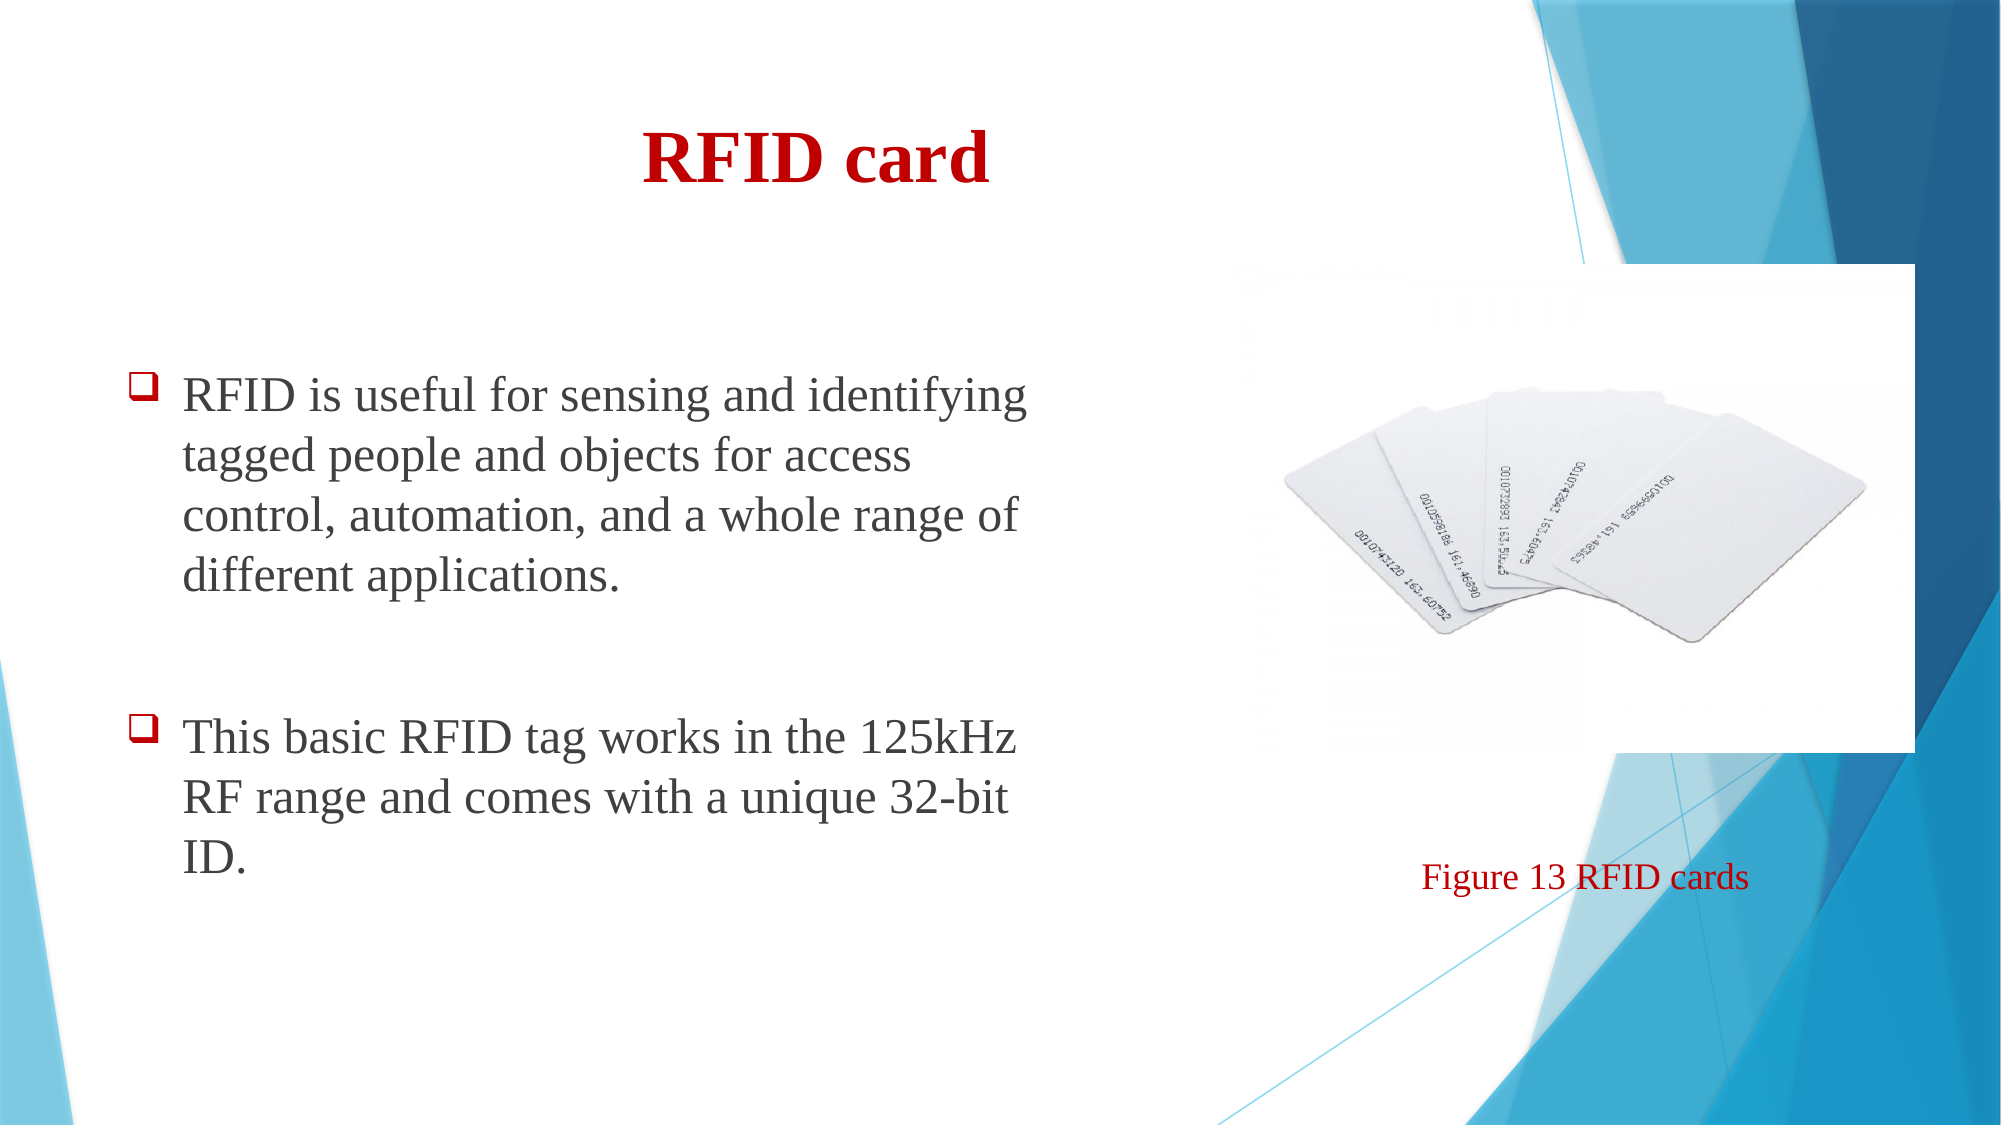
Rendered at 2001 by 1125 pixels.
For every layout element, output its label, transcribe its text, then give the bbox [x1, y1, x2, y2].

list RFID is useful for sensing and identifying tagged people and objects for access control, automation, and a whole range of different applications. This basic RFID tag works in the 125kHz RF range and comes with a unique 32-bit ID. [111, 354, 1085, 992]
picture [1232, 264, 1916, 753]
text_box Figure 13 RFID cards [1406, 822, 1765, 905]
title RFID card [111, 99, 1522, 317]
